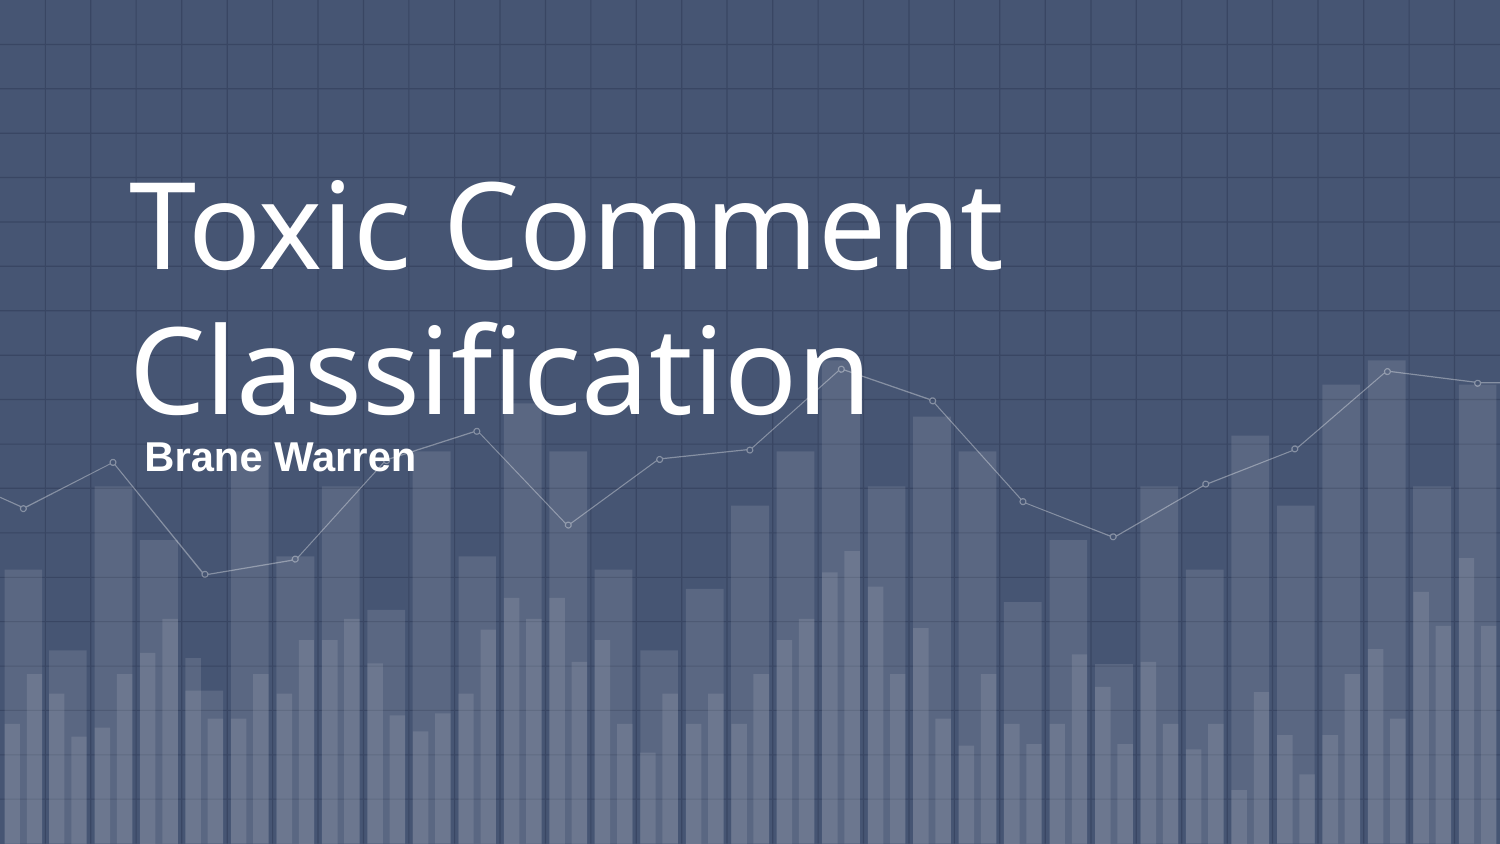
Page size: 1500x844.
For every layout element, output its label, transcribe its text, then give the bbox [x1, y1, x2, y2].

text_box Brane Warren [129, 421, 432, 487]
title Toxic Comment Classification [114, 134, 1383, 476]
